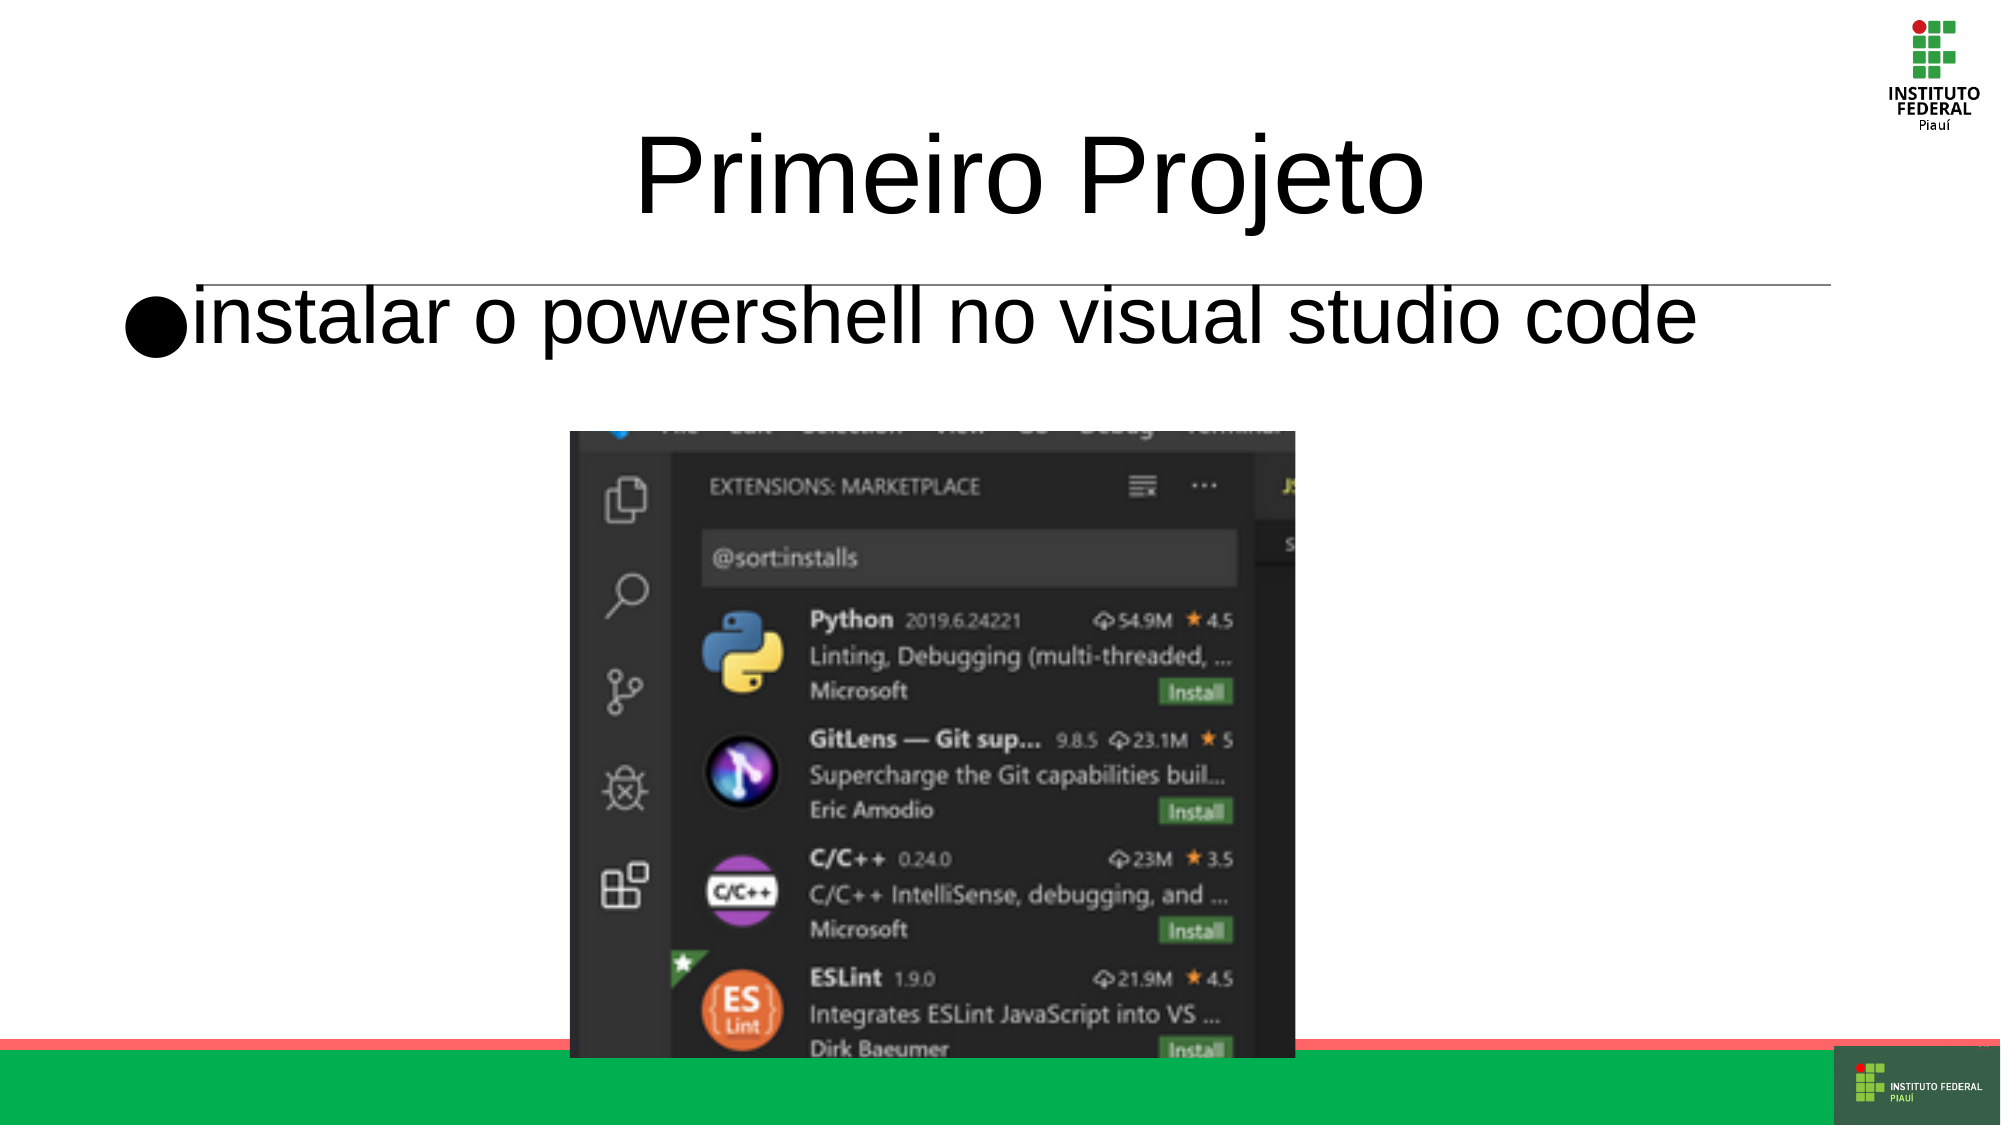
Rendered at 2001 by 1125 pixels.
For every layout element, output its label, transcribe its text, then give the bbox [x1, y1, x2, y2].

text_box Primeiro Projeto [130, 75, 1930, 263]
picture [1834, 1046, 2001, 1125]
picture [1868, 18, 2000, 132]
picture [569, 430, 1296, 1058]
text_box [99, 44, 1900, 233]
text_box instalar o powershell no visual studio code [99, 263, 1900, 916]
